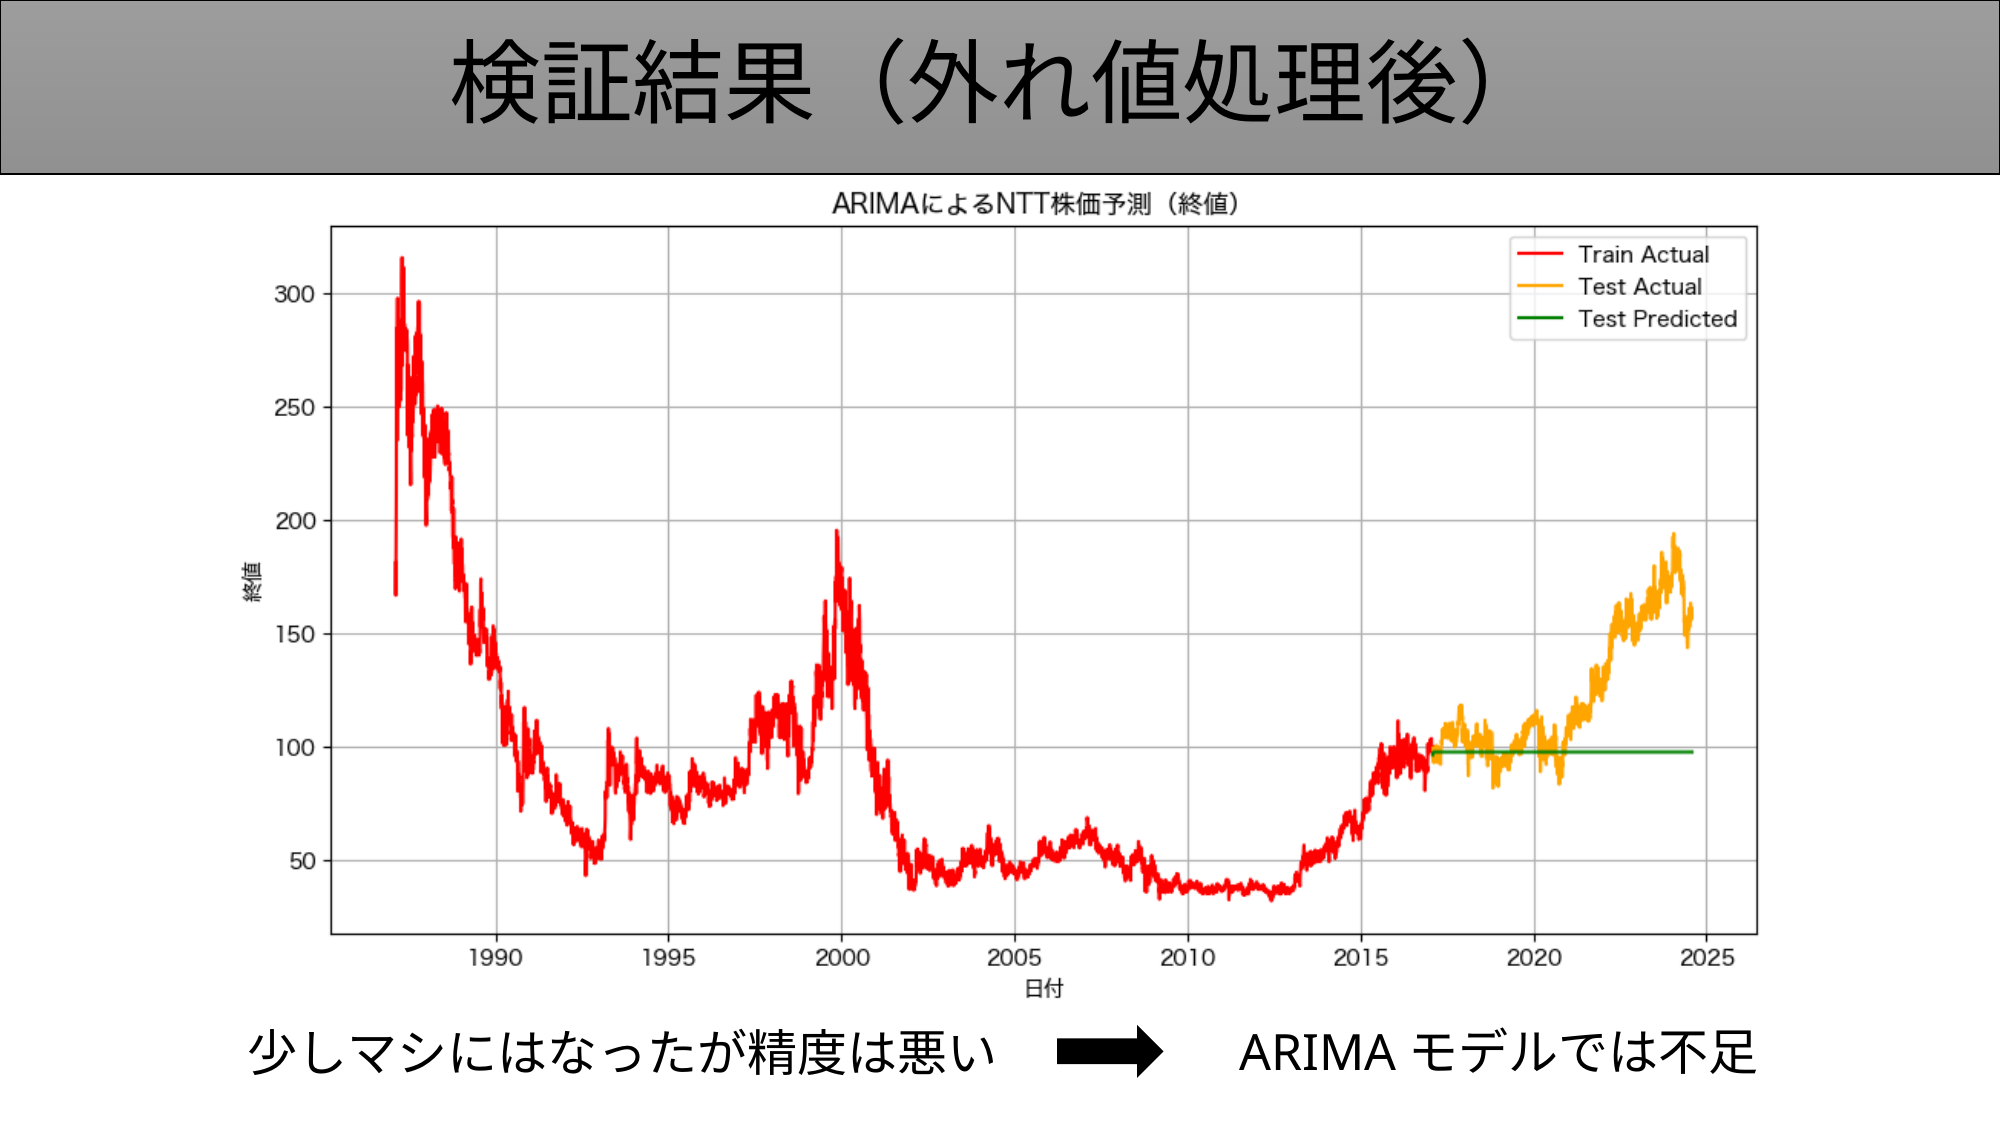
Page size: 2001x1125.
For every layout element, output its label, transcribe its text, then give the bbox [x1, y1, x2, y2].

picture [228, 176, 1772, 1015]
text_box ARIMAモデルでは不足 [1224, 1013, 1774, 1089]
title 検証結果（外れ値処理後） [0, 0, 2000, 175]
text_box [1057, 1024, 1164, 1078]
text_box 少しマシにはなったが精度は悪い [232, 1015, 1013, 1089]
